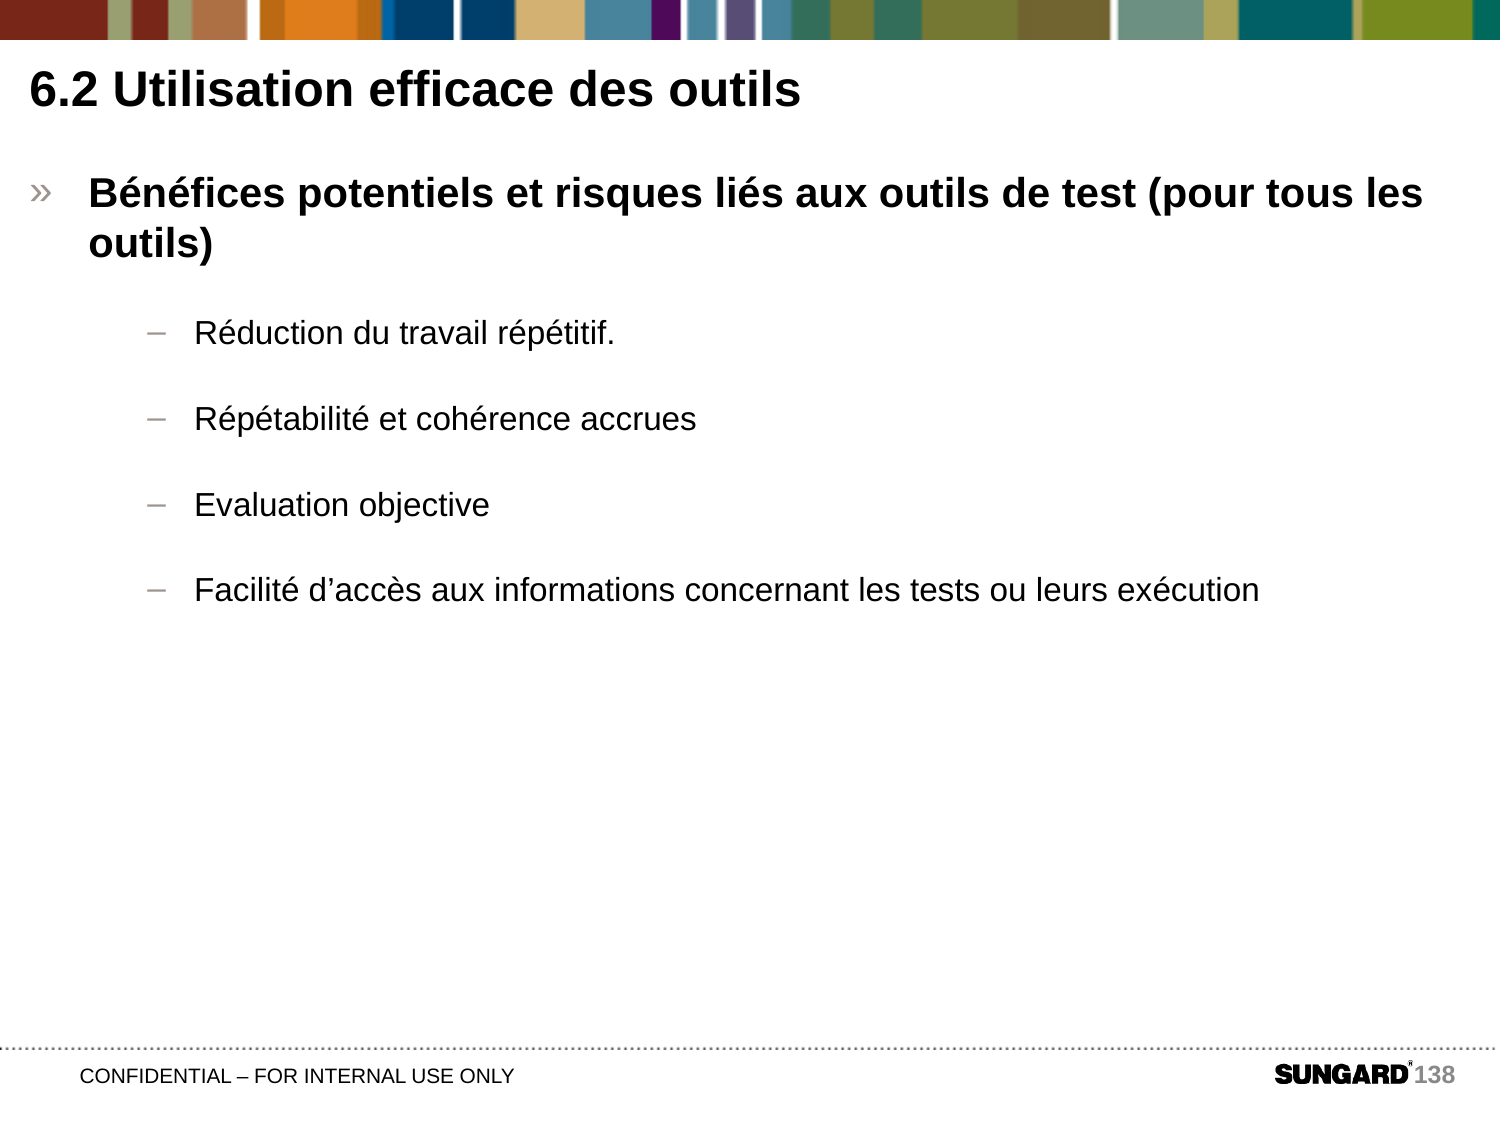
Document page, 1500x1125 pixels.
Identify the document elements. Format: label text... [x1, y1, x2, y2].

text_box 138 [1396, 1058, 1456, 1088]
list Bénéfices potentiels et risques liés aux outils de test (pour tous les outils) Réduction du travail répétitif. Répétabilité et cohérence accrues Evaluation objective Facilité d’accès aux informations concernant les tests ou leurs exécution [29, 165, 1456, 1022]
picture [0, 0, 1500, 40]
title 6.2 Utilisation efficace des outils [29, 55, 1456, 146]
picture [0, 1043, 1500, 1050]
picture [1275, 1060, 1396, 1084]
